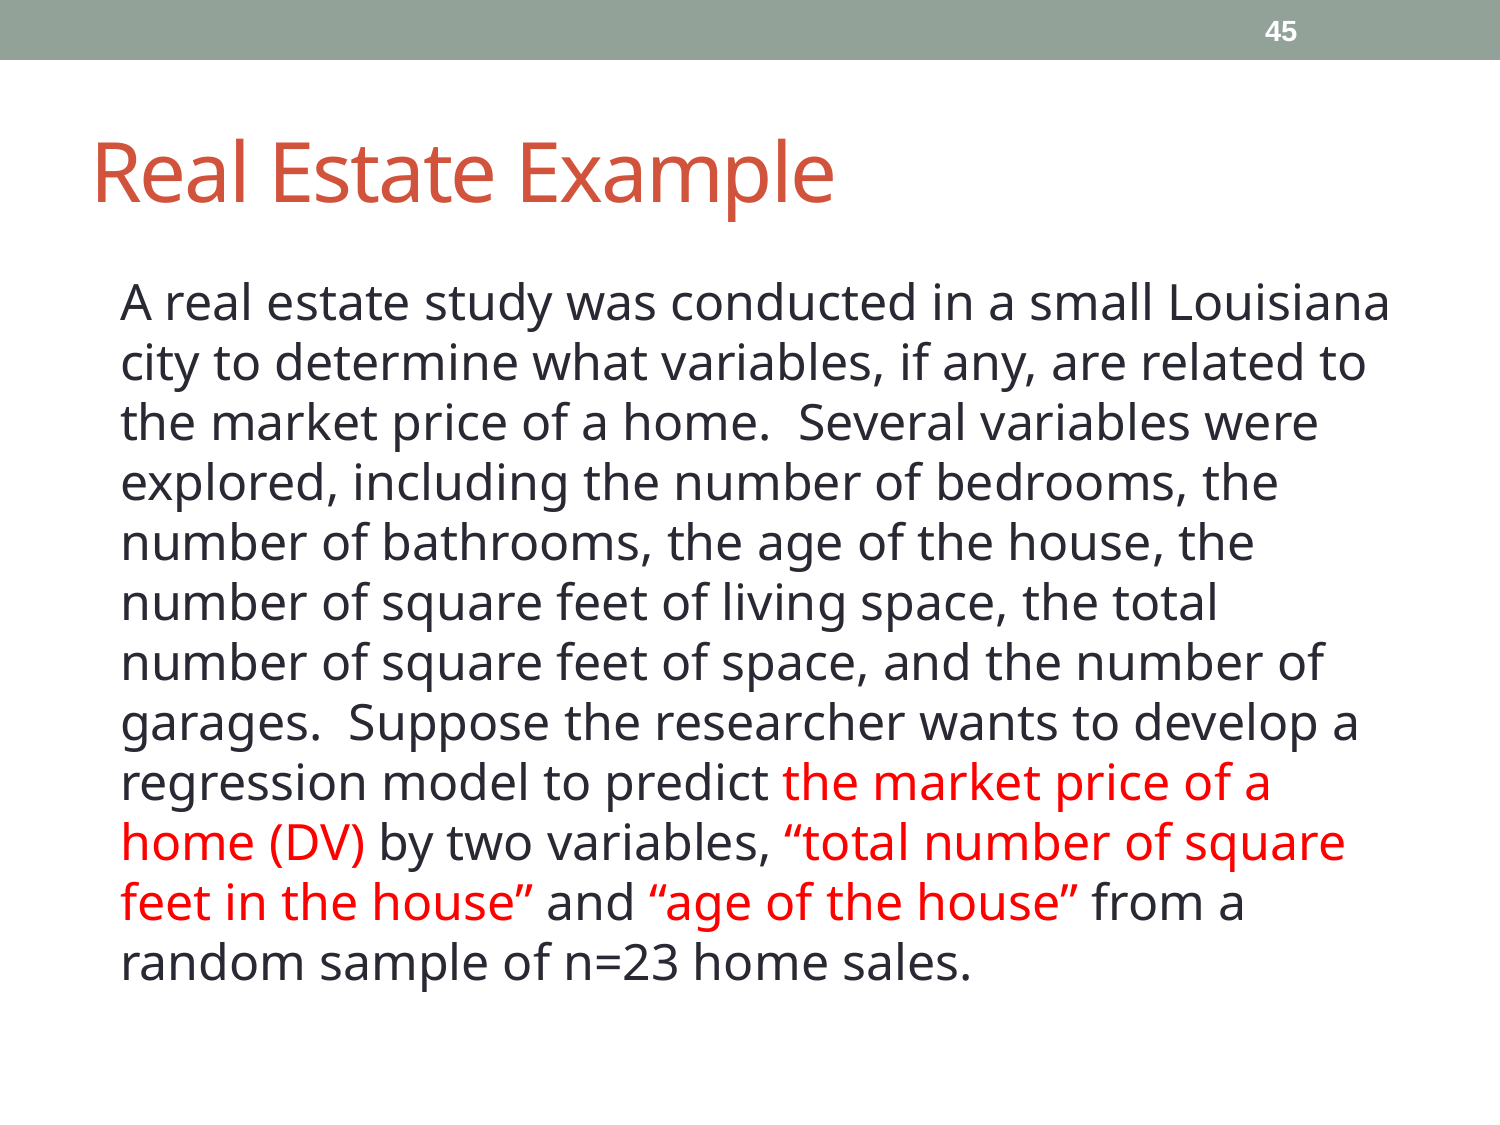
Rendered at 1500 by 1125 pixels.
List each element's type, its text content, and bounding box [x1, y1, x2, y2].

title Real Estate Example [75, 87, 1425, 250]
list A real estate study was conducted in a small Louisiana city to determine what variables, if any, are related to the market price of a home. Several variables were explored, including the number of bedrooms, the number of bathrooms, the age of the house, the number of square feet of living space, the total number of square feet of space, and the number of garages. Suppose the researcher wants to develop a regression model to predict the market price of a home (DV) by two variables, “total number of square feet in the house” and “age of the house” from a random sample of n=23 home sales. [75, 262, 1425, 1063]
slide_number 45 [1250, 3, 1425, 57]
